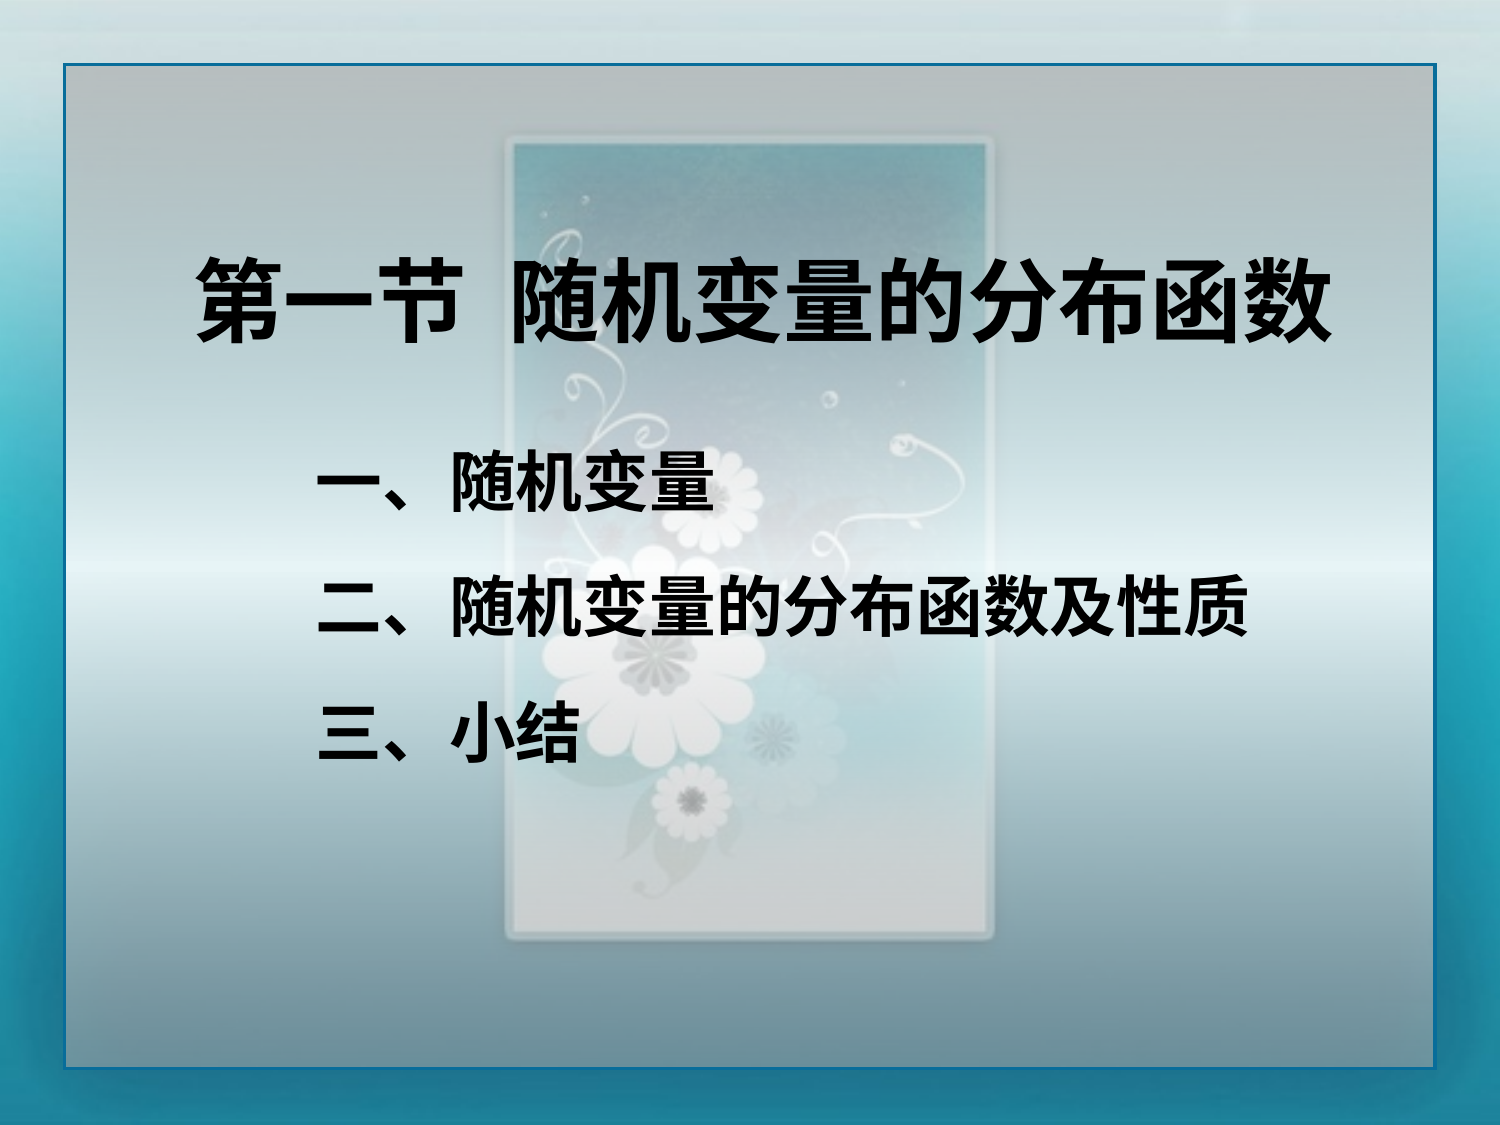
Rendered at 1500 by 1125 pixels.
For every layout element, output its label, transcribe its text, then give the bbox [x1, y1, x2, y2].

text_box 一、随机变量 [301, 440, 1190, 527]
title 第一节 随机变量的分布函数 [88, 236, 1439, 440]
picture [0, 0, 1500, 1125]
text_box 二、随机变量的分布函数及性质 [301, 557, 1298, 652]
text_box 三、小结 [301, 683, 828, 779]
text_box [1353, 1003, 1438, 1088]
